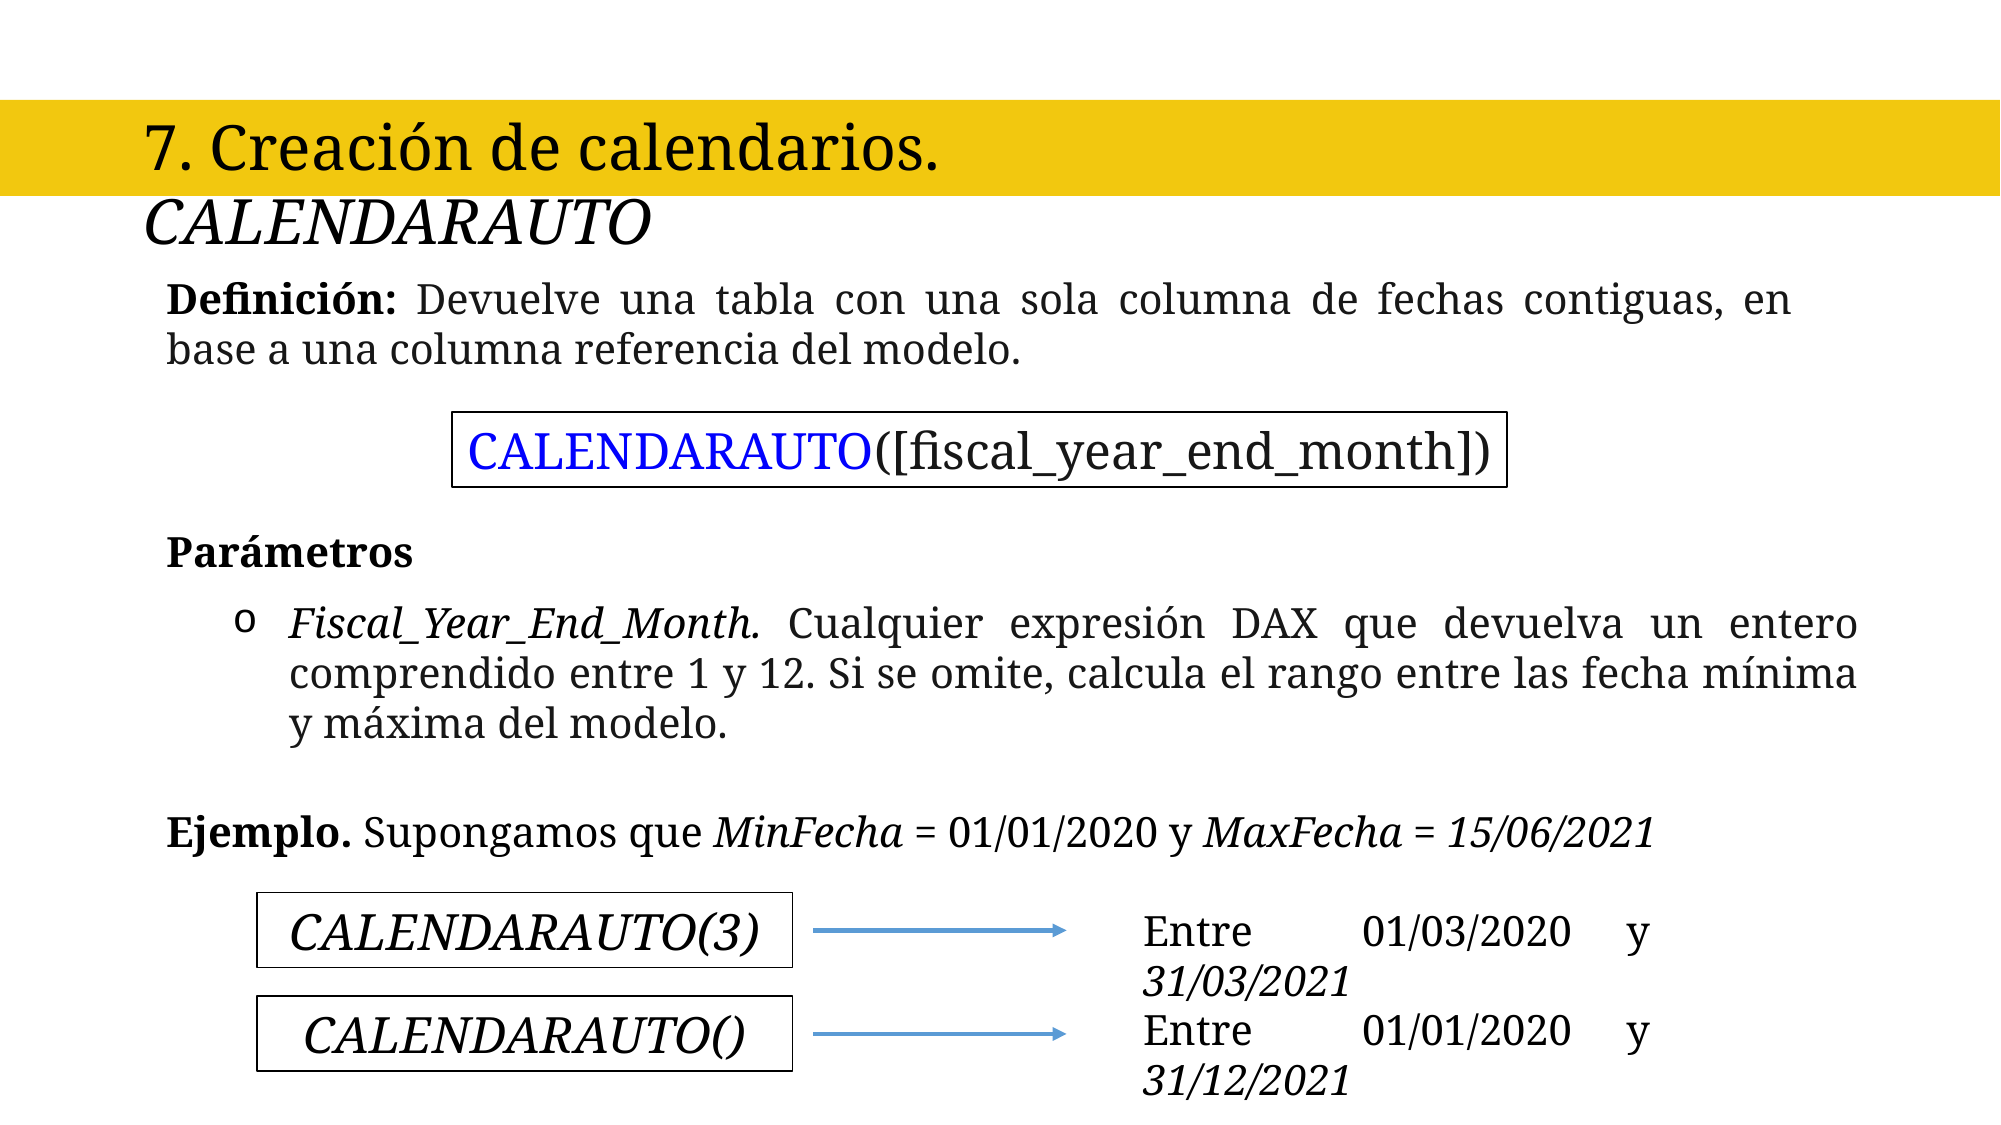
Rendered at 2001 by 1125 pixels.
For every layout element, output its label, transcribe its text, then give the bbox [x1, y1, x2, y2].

text_box [0, 99, 128, 196]
text_box Entre 01/03/2020 y 31/03/2021 [1128, 896, 1720, 996]
text_box [1433, 99, 2000, 196]
text_box CALENDARAUTO() [257, 996, 793, 1071]
text_box Ejemplo. Supongamos que MinFecha = 01/01/2020 y MaxFecha = 15/06/2021 [151, 797, 1808, 863]
text_box Entre 01/01/2020 y 31/12/2021 [1128, 996, 1720, 1112]
text_box 7. Creación de calendarios. CALENDARAUTO [128, 99, 1433, 265]
text_box CALENDARAUTO([fiscal_year_end_month]) [452, 411, 1508, 487]
text_box Definición: Devuelve una tabla con una sola columna de fechas contiguas, en base a una columna referencia del modelo. [151, 264, 1808, 380]
text_box Parámetros [151, 518, 448, 583]
text_box Fiscal_Year_End_Month. Cualquier expresión DAX que devuelva un entero comprendido entre 1 y 12. Si se omite, calcula el rango entre las fecha mínima y máxima del modelo. [217, 589, 1875, 755]
text_box CALENDARAUTO(3) [257, 892, 793, 968]
